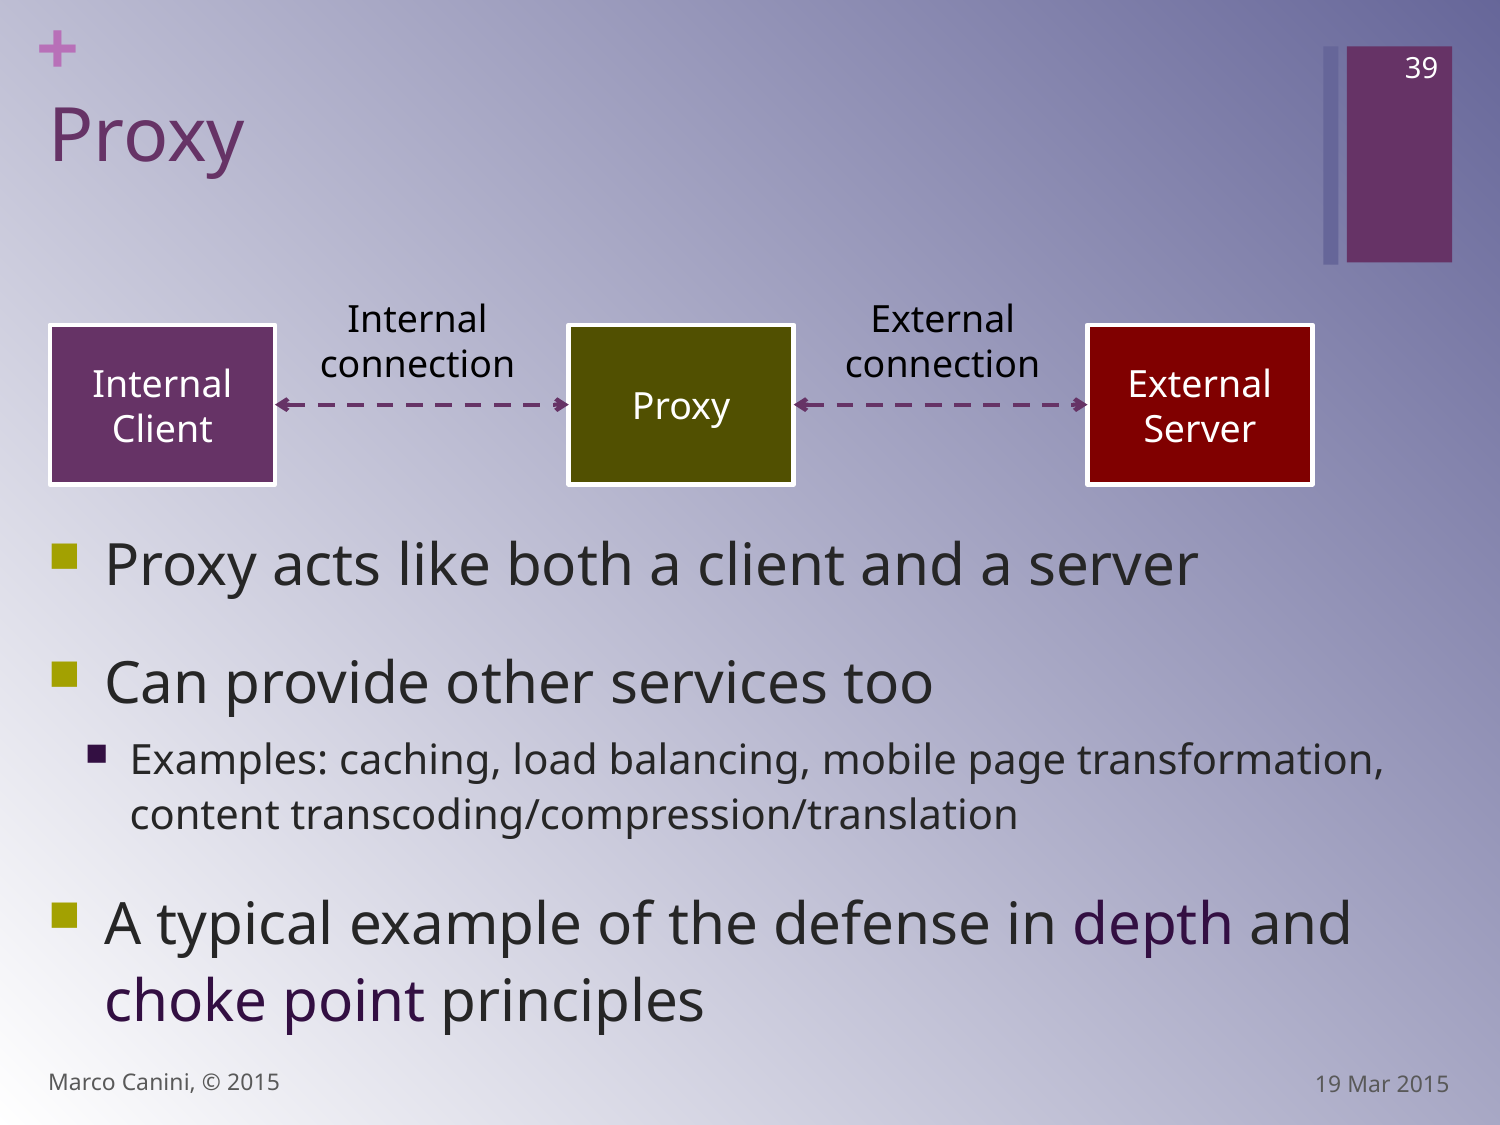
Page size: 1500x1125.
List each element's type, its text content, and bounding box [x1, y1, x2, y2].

title Proxy [33, 79, 1322, 263]
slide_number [1114, 1053, 1465, 1114]
text_box Internal Client [48, 323, 277, 486]
text_box External connection [829, 287, 1056, 393]
footer Marco Canini, © 2015 [33, 1053, 1038, 1114]
text_box Proxy [567, 323, 796, 486]
text_box External Server [1085, 323, 1314, 486]
text_box Internal connection [304, 287, 531, 393]
list Proxy acts like both a client and a server Can provide other services too Examples: caching, load balancing, mobile page transformation, content transcoding/compression/translation A typical example of the defense in depth and choke point principles [33, 512, 1465, 1054]
slide_number 39 [1362, 39, 1454, 100]
